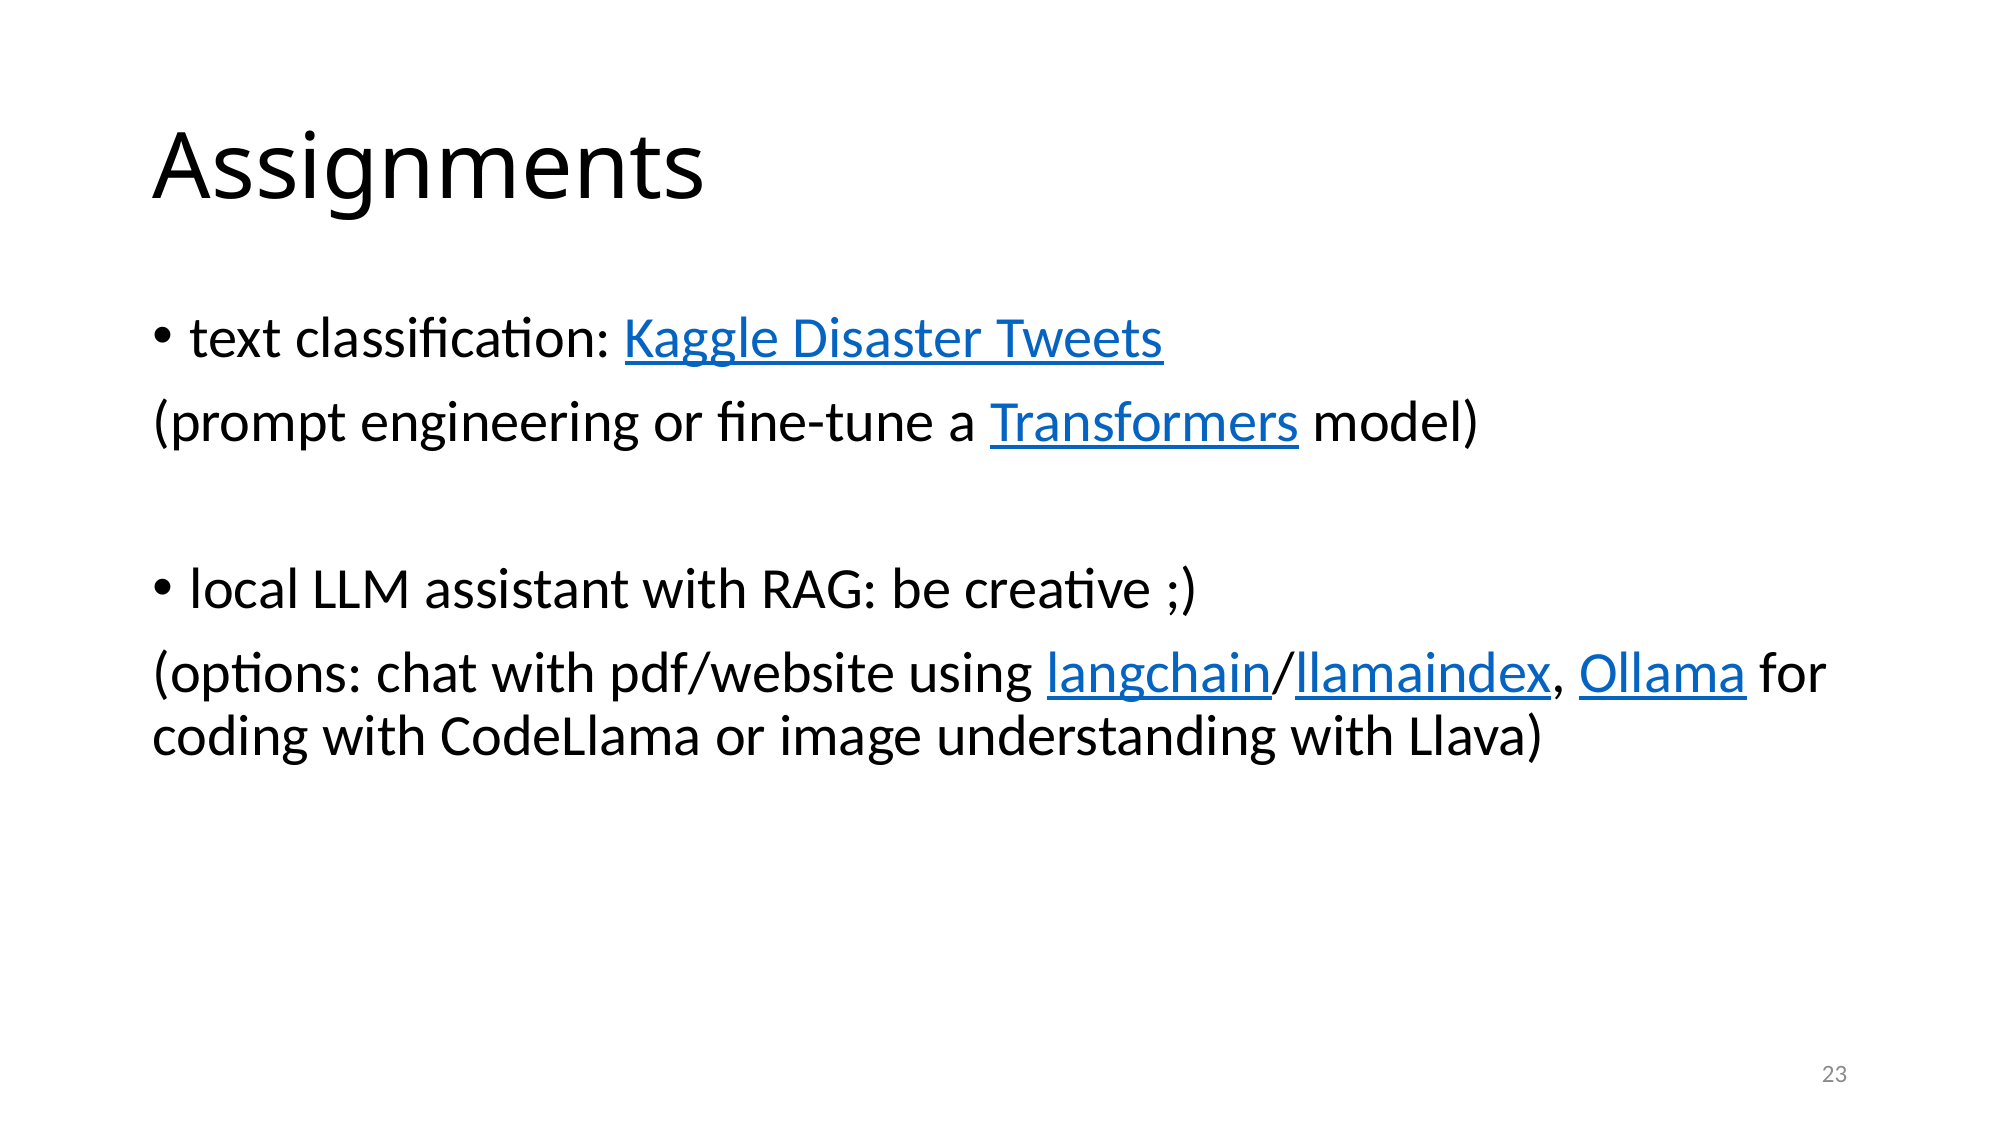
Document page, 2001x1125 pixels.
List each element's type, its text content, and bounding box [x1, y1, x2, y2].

title Assignments [137, 59, 1863, 278]
list text classification: Kaggle Disaster Tweets (prompt engineering or fine-tune a Transformers model) local LLM assistant with RAG: be creative ;) (options: chat with pdf/website using langchain/llamaindex, Ollama for coding with CodeLlama or image understanding with Llava) [137, 299, 1863, 1014]
slide_number 23 [1412, 1042, 1863, 1103]
